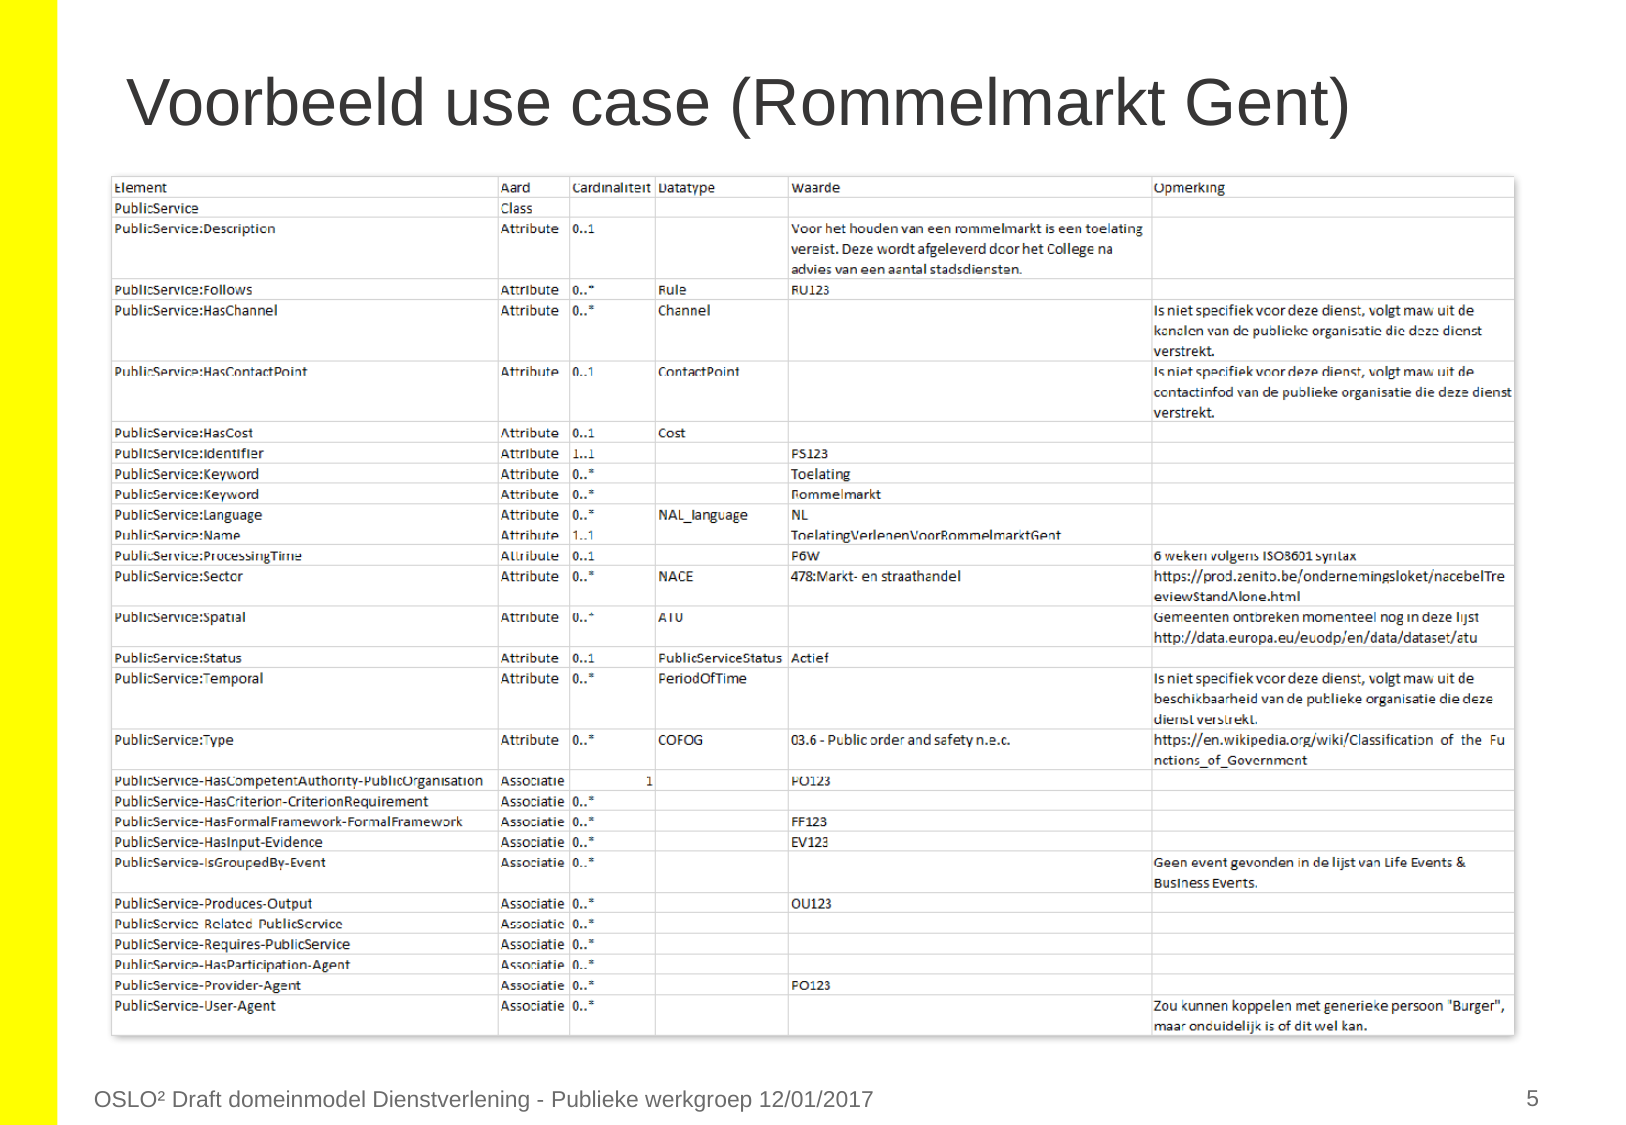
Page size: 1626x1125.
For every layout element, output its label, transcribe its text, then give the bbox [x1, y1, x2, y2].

slide_number ‹#› [1425, 1075, 1547, 1119]
picture [111, 176, 1514, 1036]
title Voorbeeld use case (Rommelmarkt Gent) [111, 59, 1514, 175]
footer OSLO² Draft domeinmodel Dienstverlening - Publieke werkgroep 12/01/2017 [78, 1083, 1077, 1113]
